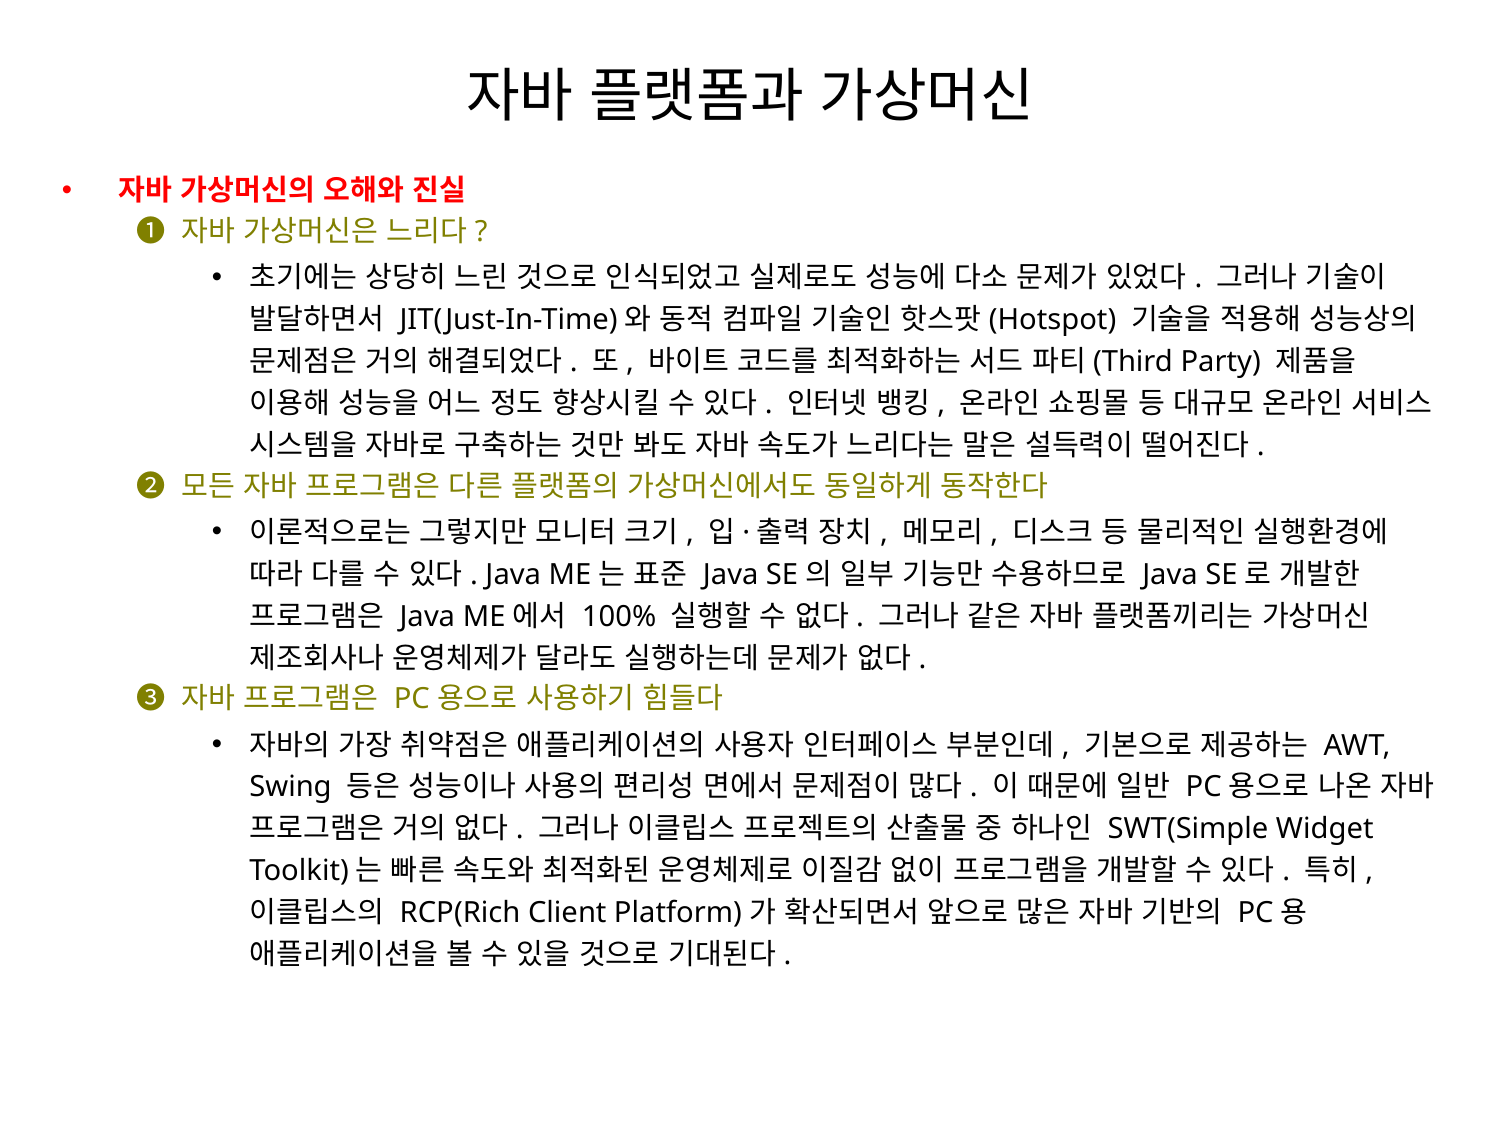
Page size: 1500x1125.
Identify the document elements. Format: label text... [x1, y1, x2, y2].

title 자바 플랫폼과 가상머신 [74, 44, 1426, 141]
list 자바 가상머신의 오해와 진실 ➊ 자바 가상머신은 느리다? 초기에는 상당히 느린 것으로 인식되었고 실제로도 성능에 다소 문제가 있었다. 그러나 기술이 발달하면서 JIT(Just-In-Time)와 동적 컴파일 기술인 핫스팟(Hotspot) 기술을 적용해 성능상의 문제점은 거의 해결되었다. 또, 바이트 코드를 최적화하는 서드 파티(Third Party) 제품을 이용해 성능을 어느 정도 향상시킬 수 있다. 인터넷 뱅킹, 온라인 쇼핑몰 등 대규모 온라인 서비스 시스템을 자바로 구축하는 것만 봐도 자바 속도가 느리다는 말은 설득력이 떨어진다. ➋ 모든 자바 프로그램은 다른 플랫폼의 가상머신에서도 동일하게 동작한다 이론적으로는 그렇지만 모니터 크기, 입·출력 장치, 메모리, 디스크 등 물리적인 실행환경에 따라 다를 수 있다. Java ME는 표준 Java SE의 일부 기능만 수용하므로 Java SE로 개발한 프로그램은 Java ME에서 100% 실행할 수 없다. 그러나 같은 자바 플랫폼끼리는 가상머신 제조회사나 운영체제가 달라도 실행하는데 문제가 없다. ➌ 자바 프로그램은 PC용으로 사용하기 힘들다 자바의 가장 취약점은 애플리케이션의 사용자 인터페이스 부분인데, 기본으로 제공하는 AWT, Swing 등은 성능이나 사용의 편리성 면에서 문제점이 많다. 이 때문에 일반 PC용으로 나온 자바 프로그램은 거의 없다. 그러나 이클립스 프로젝트의 산출물 중 하나인 SWT(Simple Widget Toolkit)는 빠른 속도와 최적화된 운영체제로 이질감 없이 프로그램을 개발할 수 있다. 특히, 이클립스의 RCP(Rich Client Platform)가 확산되면서 앞으로 많은 자바 기반의 PC용 애플리케이션을 볼 수 있을 것으로 기대된다. [46, 163, 1454, 1075]
